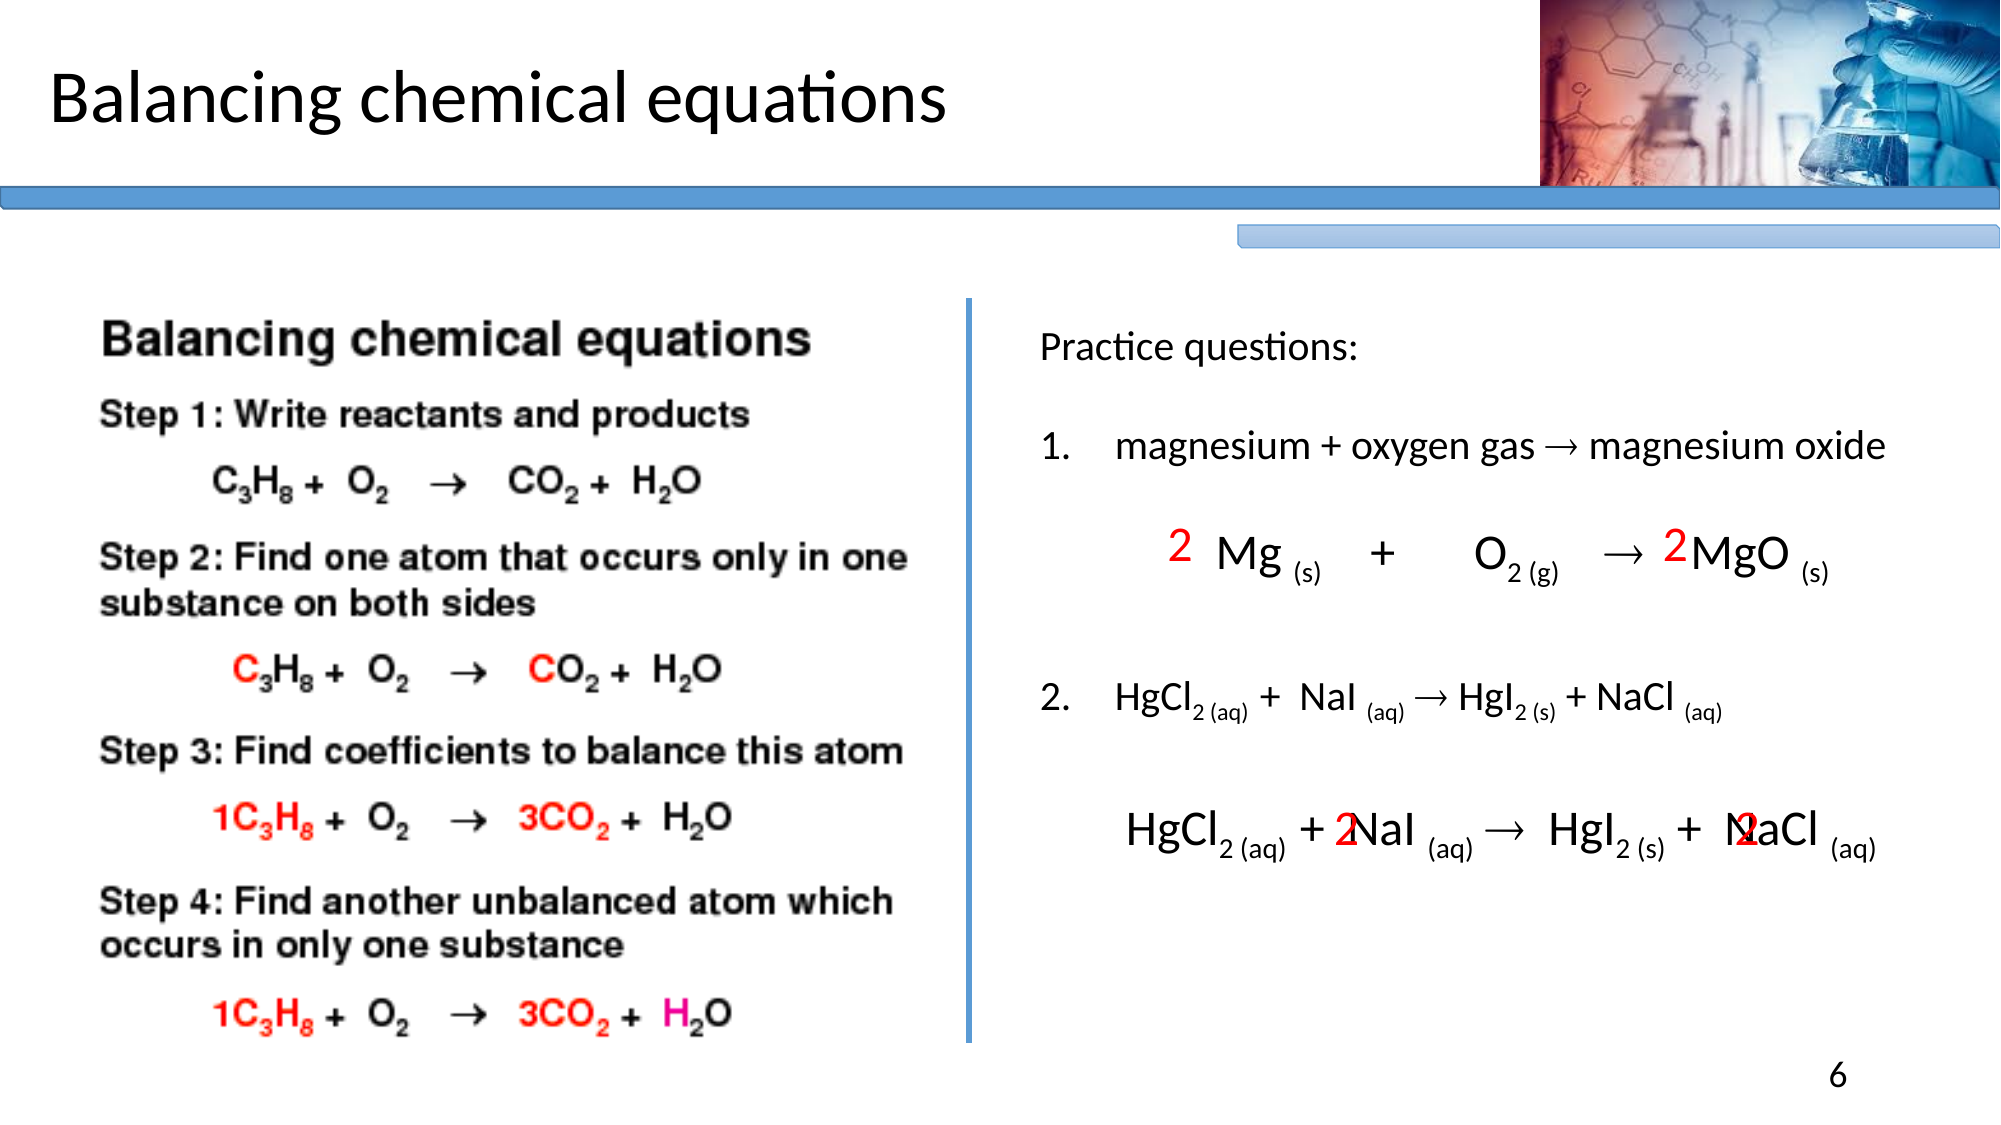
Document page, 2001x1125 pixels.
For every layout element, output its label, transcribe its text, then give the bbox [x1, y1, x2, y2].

text_box Mg (s) + O2 (g)  MgO (s) [1200, 495, 1845, 596]
text_box Balancing chemical equations [34, 40, 1324, 146]
text_box 2 [1647, 504, 1709, 579]
text_box 2 [1152, 504, 1214, 579]
text_box HgCl2 (aq) + NaI (aq)  HgI2 (s) + NaCl (aq) [1111, 788, 1935, 872]
picture [1540, 0, 2000, 191]
text_box [0, 185, 2000, 210]
slide_number 6 [1412, 1042, 1863, 1103]
text_box [1237, 224, 2000, 249]
text_box Practice questions: magnesium + oxygen gas  magnesium oxide HgCl2 (aq) + NaI (aq)  HgI2 (s) + NaCl (aq) [1025, 310, 1949, 883]
text_box 2 [1719, 787, 1781, 863]
picture [51, 298, 969, 1073]
text_box 2 [1319, 788, 1381, 864]
